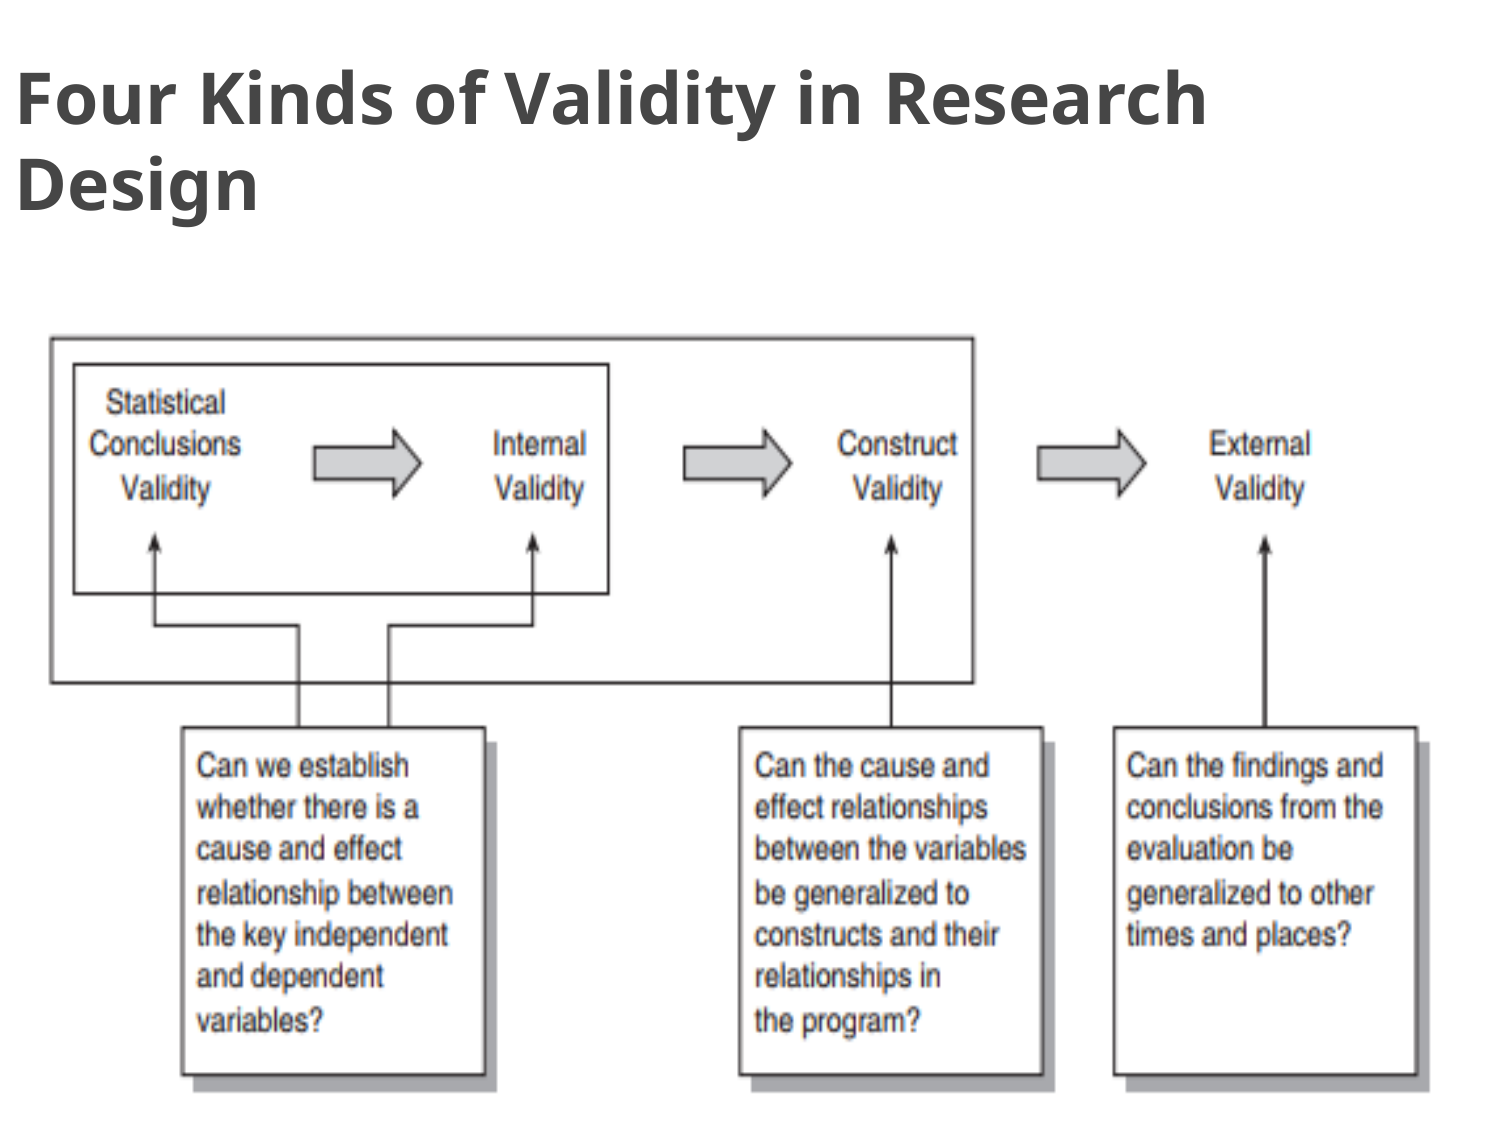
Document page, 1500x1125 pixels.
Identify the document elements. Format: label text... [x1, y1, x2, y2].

picture [0, 297, 1496, 1125]
title Four Kinds of Validity in Research Design [0, 45, 1350, 233]
